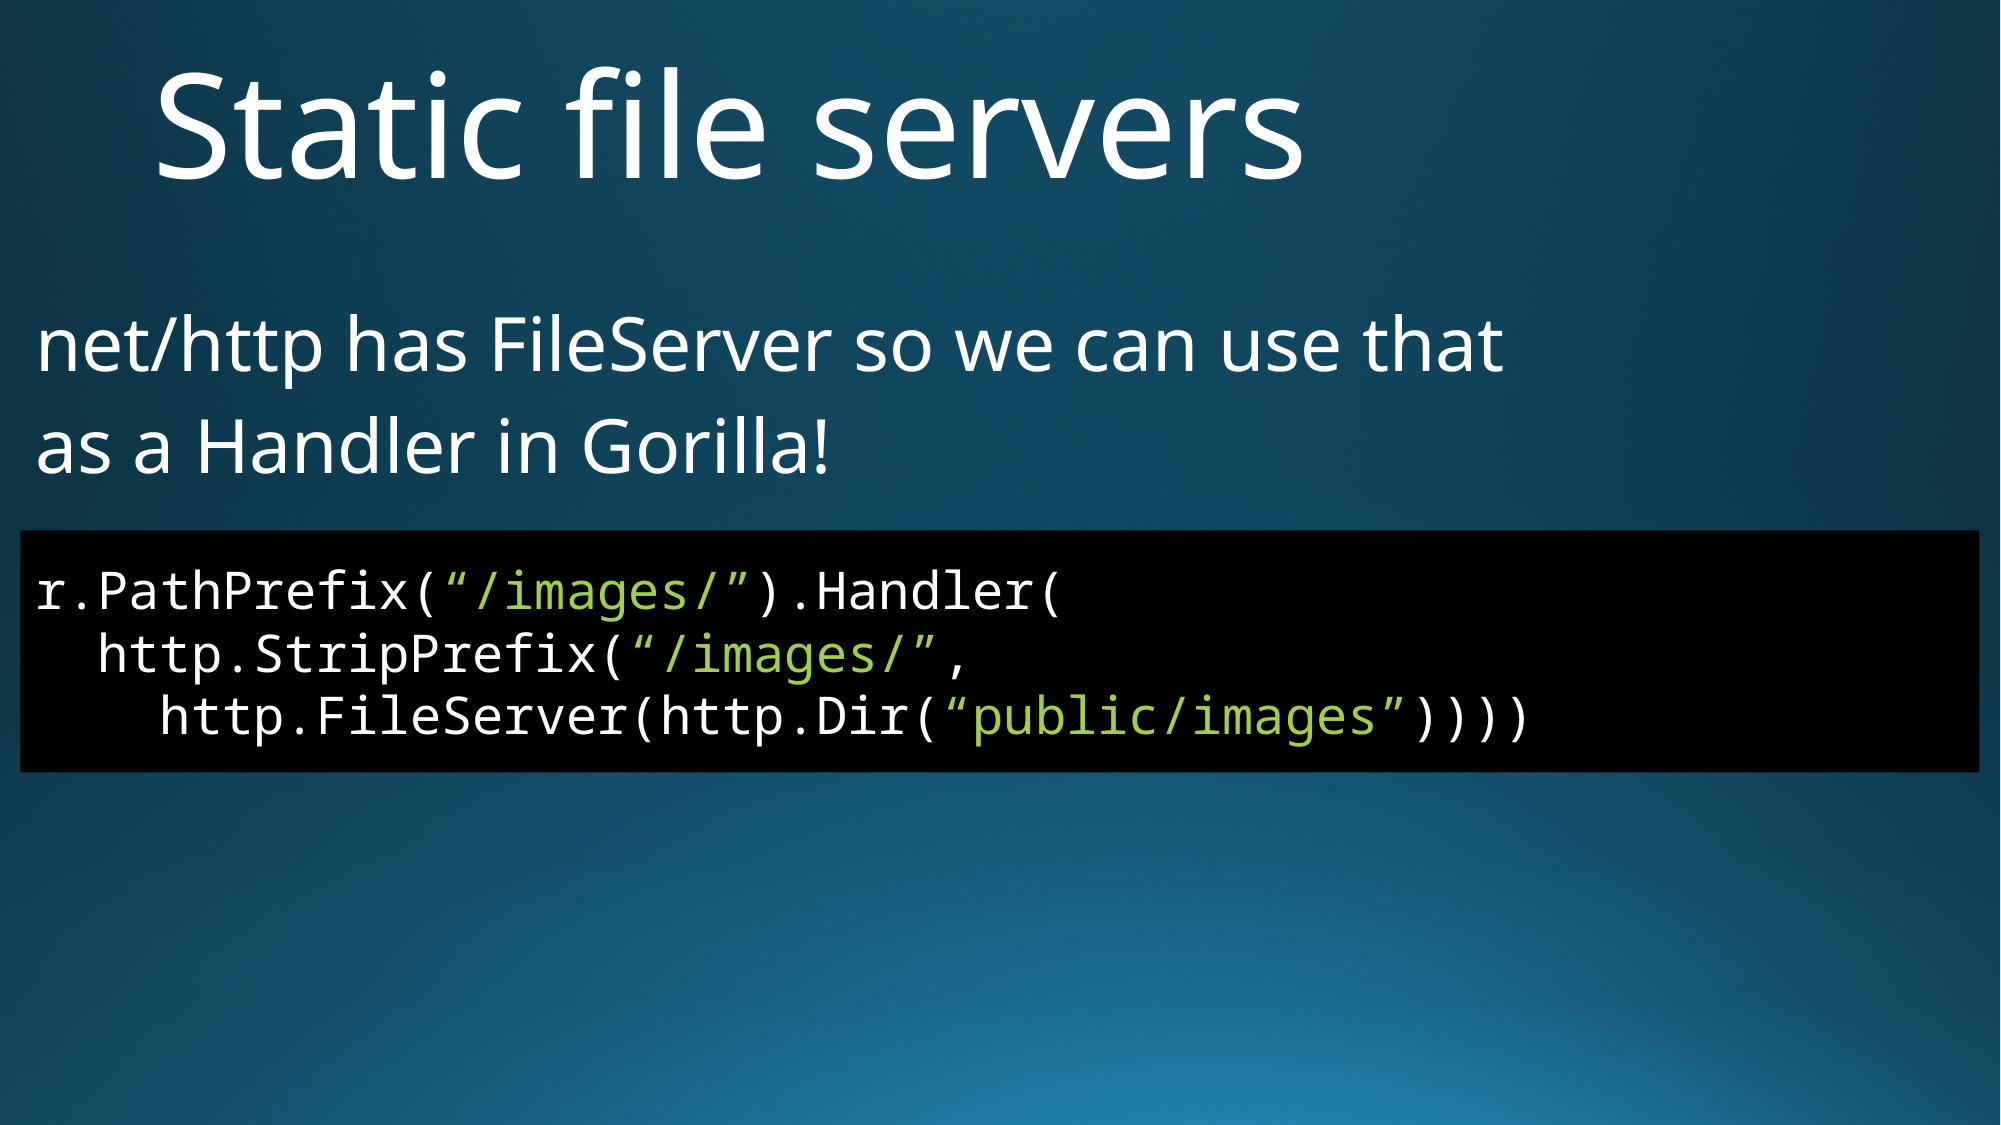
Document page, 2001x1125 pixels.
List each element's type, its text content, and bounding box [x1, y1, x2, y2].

picture [0, 0, 2001, 1125]
text_box r.PathPrefix(“/images/”).Handler( http.StripPrefix(“/images/”, http.FileServer(http.Dir(“public/images”)))) [20, 530, 1980, 773]
list net/http has FileServer so we can use that as a Handler in Gorilla! [20, 258, 1980, 499]
title Static file servers [137, 22, 1863, 241]
